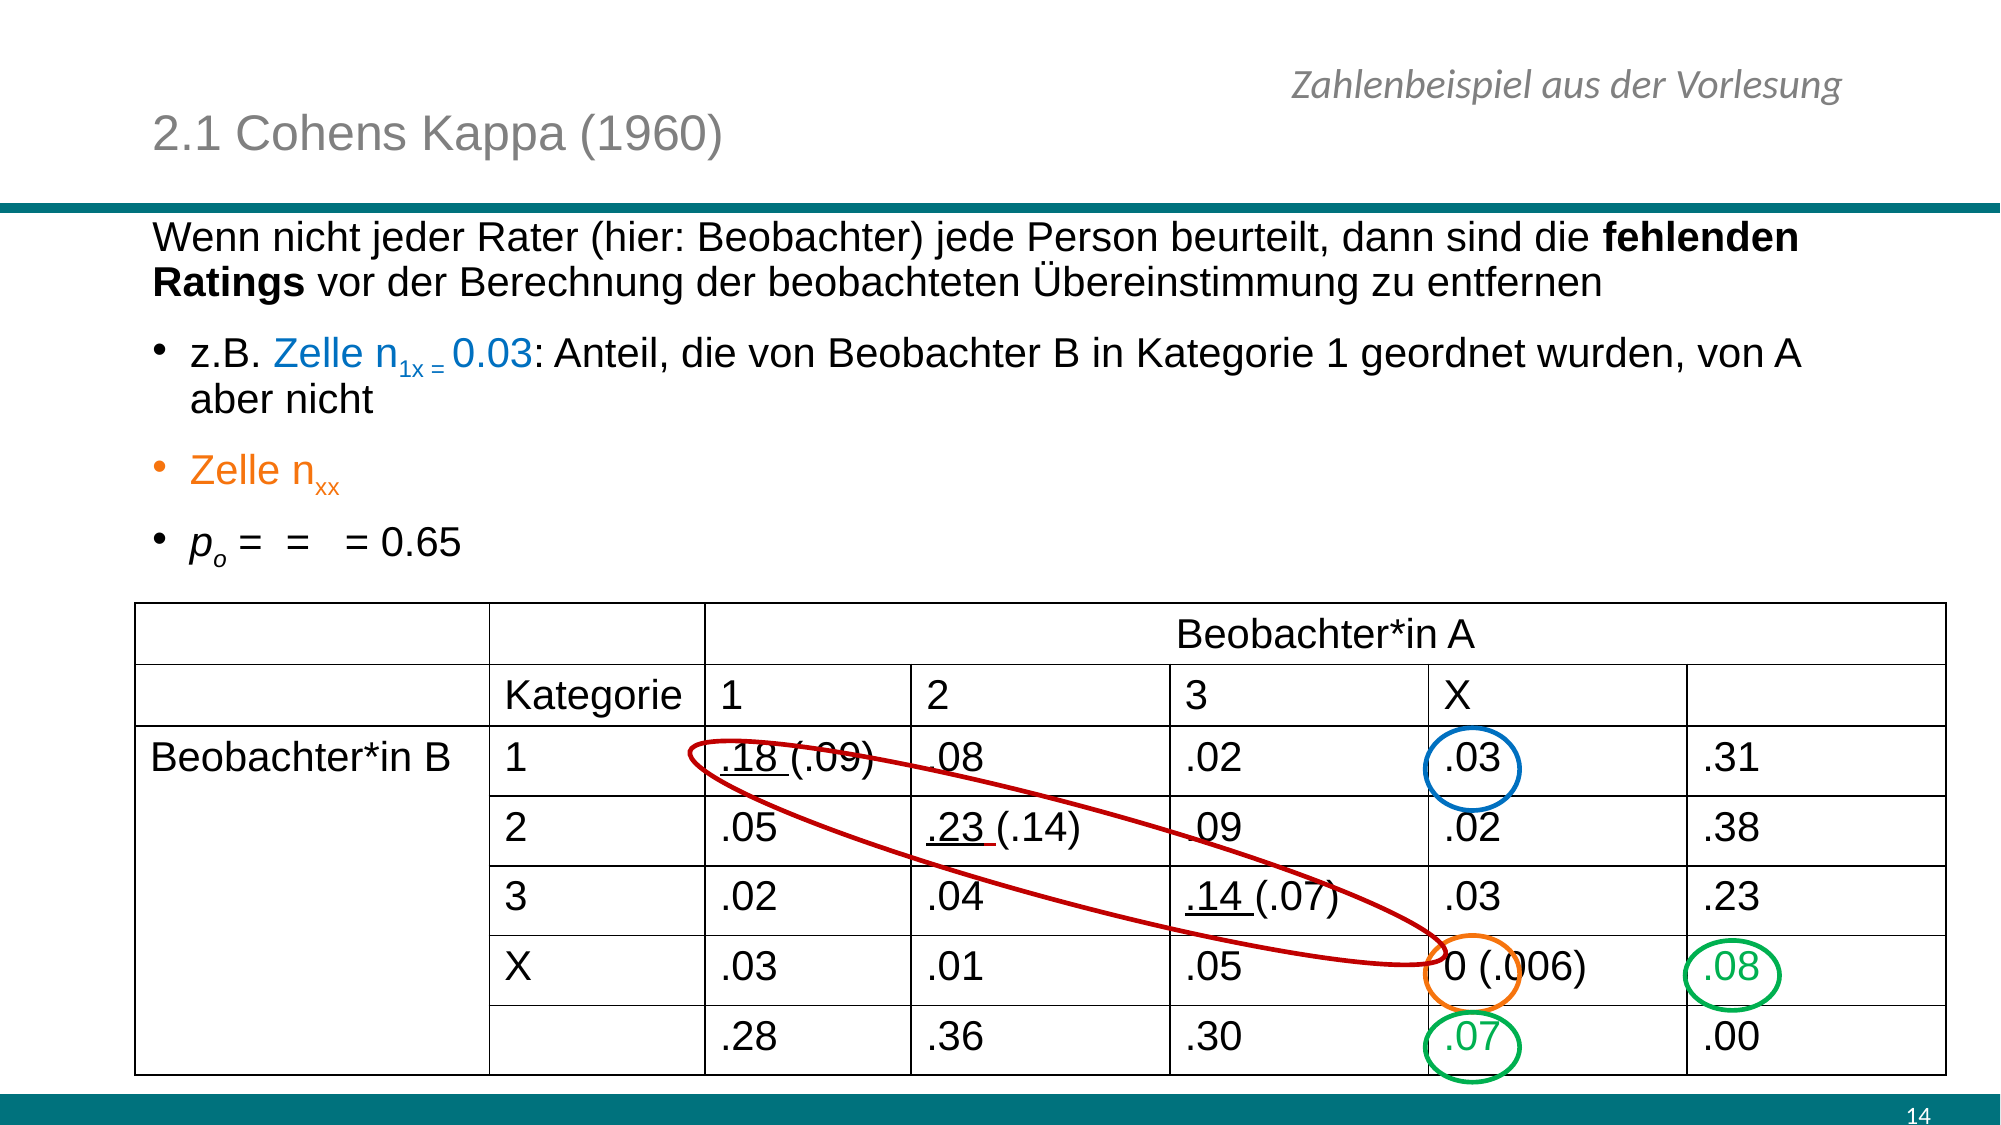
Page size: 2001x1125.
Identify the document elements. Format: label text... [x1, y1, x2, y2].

text_box [1684, 939, 1781, 1012]
text_box Zahlenbeispiel aus der Vorlesung [1276, 49, 1859, 114]
slide_number 14 [1496, 1094, 1947, 1125]
text_box [1424, 726, 1521, 812]
text_box [688, 739, 1447, 966]
text_box [1424, 934, 1521, 1012]
title 2.1 Cohens Kappa (1960) [137, 59, 1863, 209]
text_box [1424, 1011, 1521, 1084]
